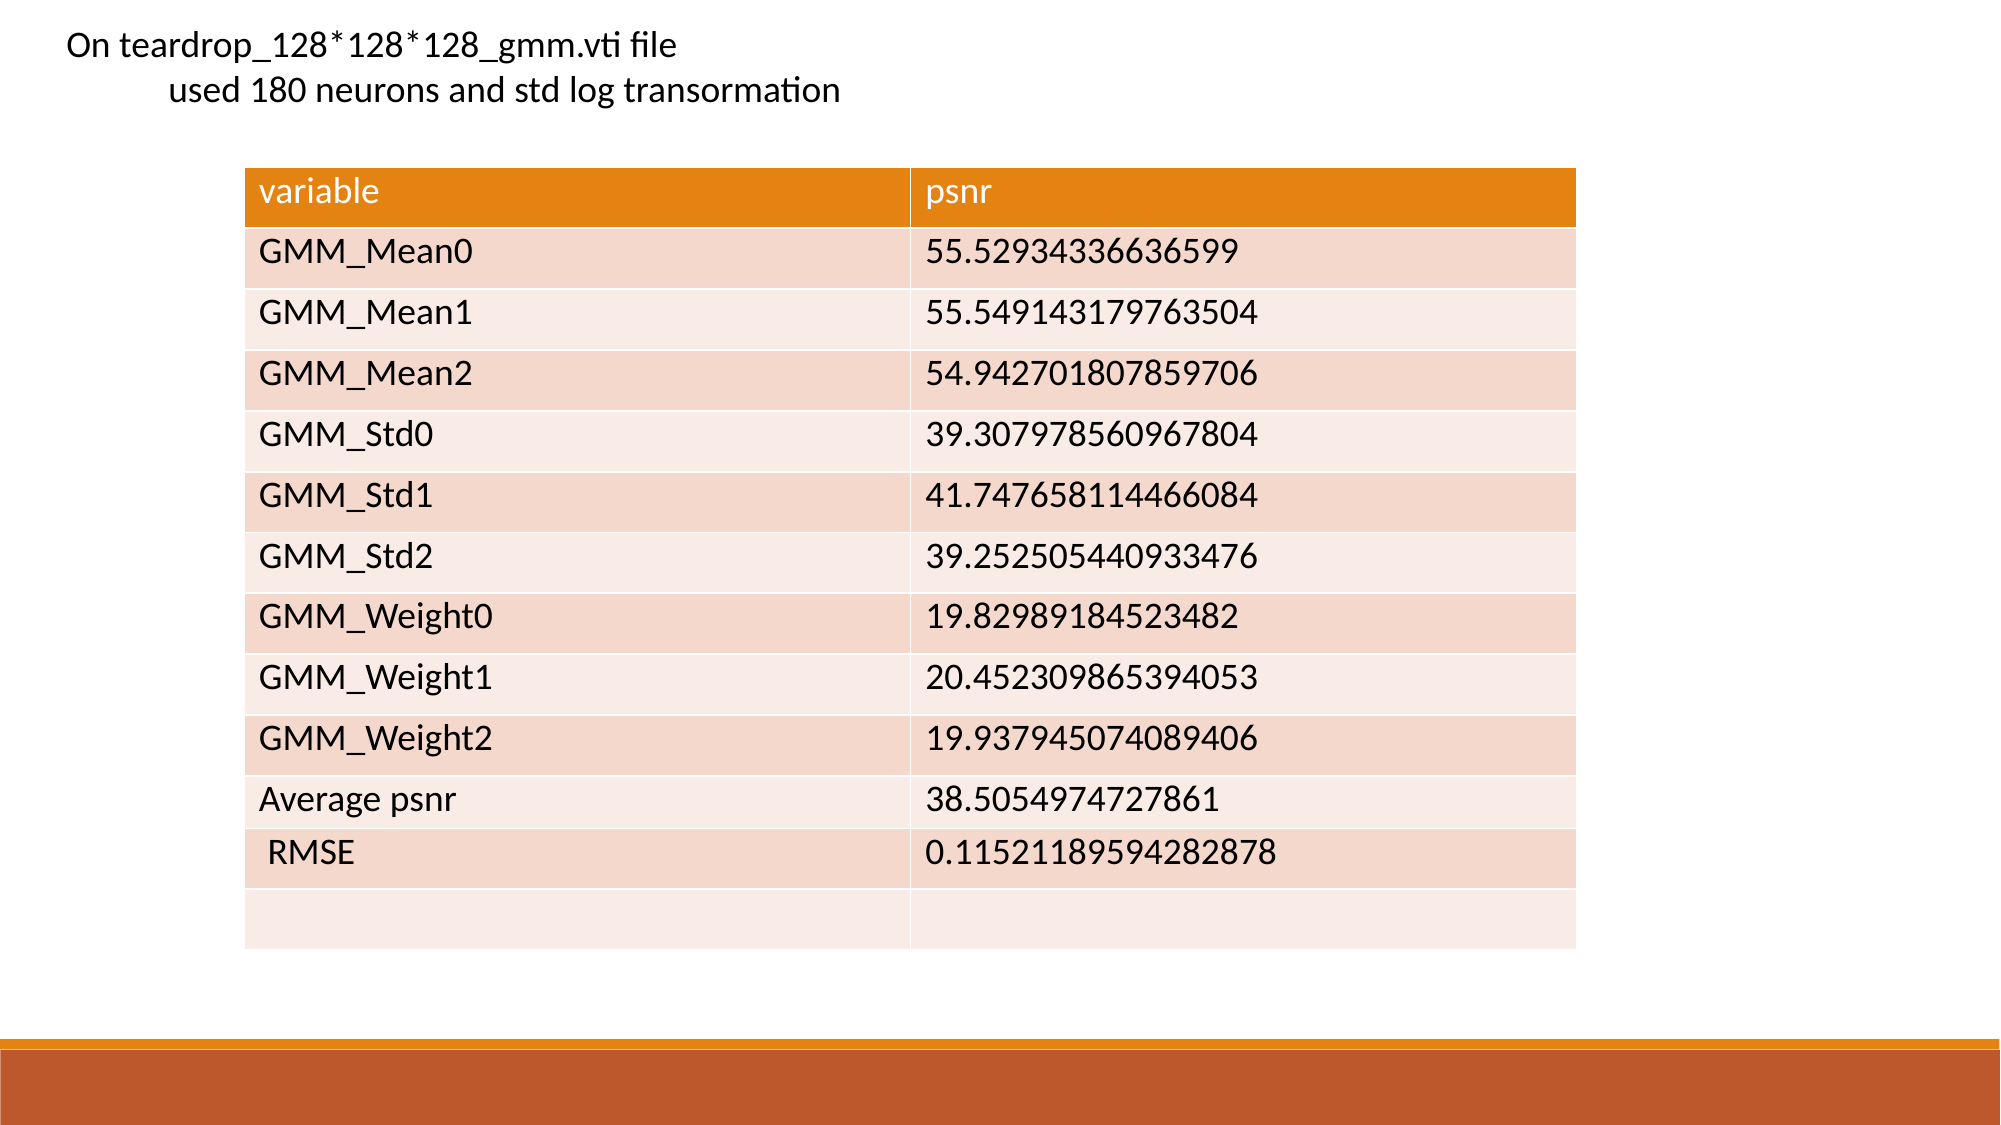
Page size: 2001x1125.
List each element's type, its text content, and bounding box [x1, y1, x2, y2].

table_cell GMM_Std1 [245, 473, 910, 532]
table_cell 20.452309865394053 [911, 655, 1576, 714]
table_cell 39.307978560967804 [911, 412, 1576, 471]
table_cell [911, 890, 1576, 949]
table_cell 41.747658114466084 [911, 473, 1576, 532]
table_cell [245, 890, 910, 949]
table_cell 55.52934336636599 [911, 229, 1576, 288]
table_cell GMM_Mean2 [245, 351, 910, 410]
table_cell GMM_Weight0 [245, 594, 910, 653]
table_cell 55.549143179763504 [911, 290, 1576, 349]
table_cell GMM_Weight2 [245, 716, 910, 775]
table_cell 38.5054974727861 [911, 777, 1576, 828]
table_cell 54.942701807859706 [911, 351, 1576, 410]
table_cell GMM_Weight1 [245, 655, 910, 714]
table_header variable [245, 168, 910, 227]
text_box On teardrop_128*128*128_gmm.vti file used 180 neurons and std log transormation [51, 12, 1097, 118]
table_cell GMM_Mean1 [245, 290, 910, 349]
table_cell GMM_Mean0 [245, 229, 910, 288]
table_header psnr [911, 168, 1576, 227]
table_cell RMSE [245, 829, 910, 888]
table_cell 39.252505440933476 [911, 533, 1576, 592]
table_cell 0.11521189594282878 [911, 829, 1576, 888]
table_cell 19.937945074089406 [911, 716, 1576, 775]
table_cell GMM_Std2 [245, 533, 910, 592]
table_cell 19.82989184523482 [911, 594, 1576, 653]
table_cell GMM_Std0 [245, 412, 910, 471]
table_cell Average psnr [245, 777, 910, 828]
